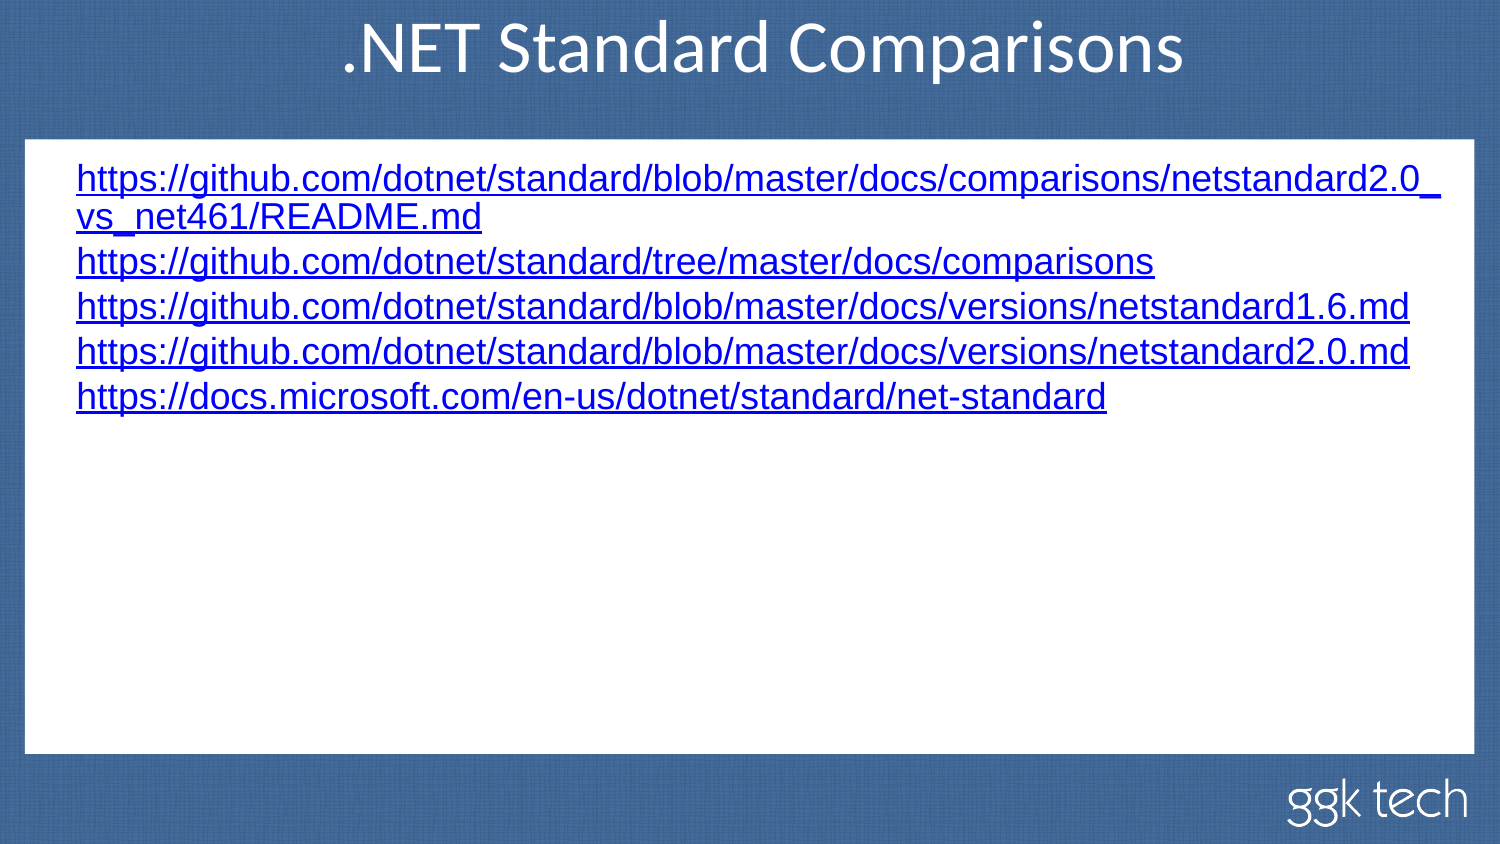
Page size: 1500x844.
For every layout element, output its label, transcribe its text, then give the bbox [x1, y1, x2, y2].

picture [0, 0, 1500, 844]
title .NET Standard Comparisons [51, 36, 1475, 139]
subtitle https://github.com/dotnet/standard/blob/master/docs/comparisons/netstandard2.0_vs_net461/README.md https://github.com/dotnet/standard/tree/master/docs/comparisons https://github.com/dotnet/standard/blob/master/docs/versions/netstandard1.6.md https://github.com/dotnet/standard/blob/master/docs/versions/netstandard2.0.md https://docs.microsoft.com/en-us/dotnet/standard/net-standard [24, 139, 1475, 754]
